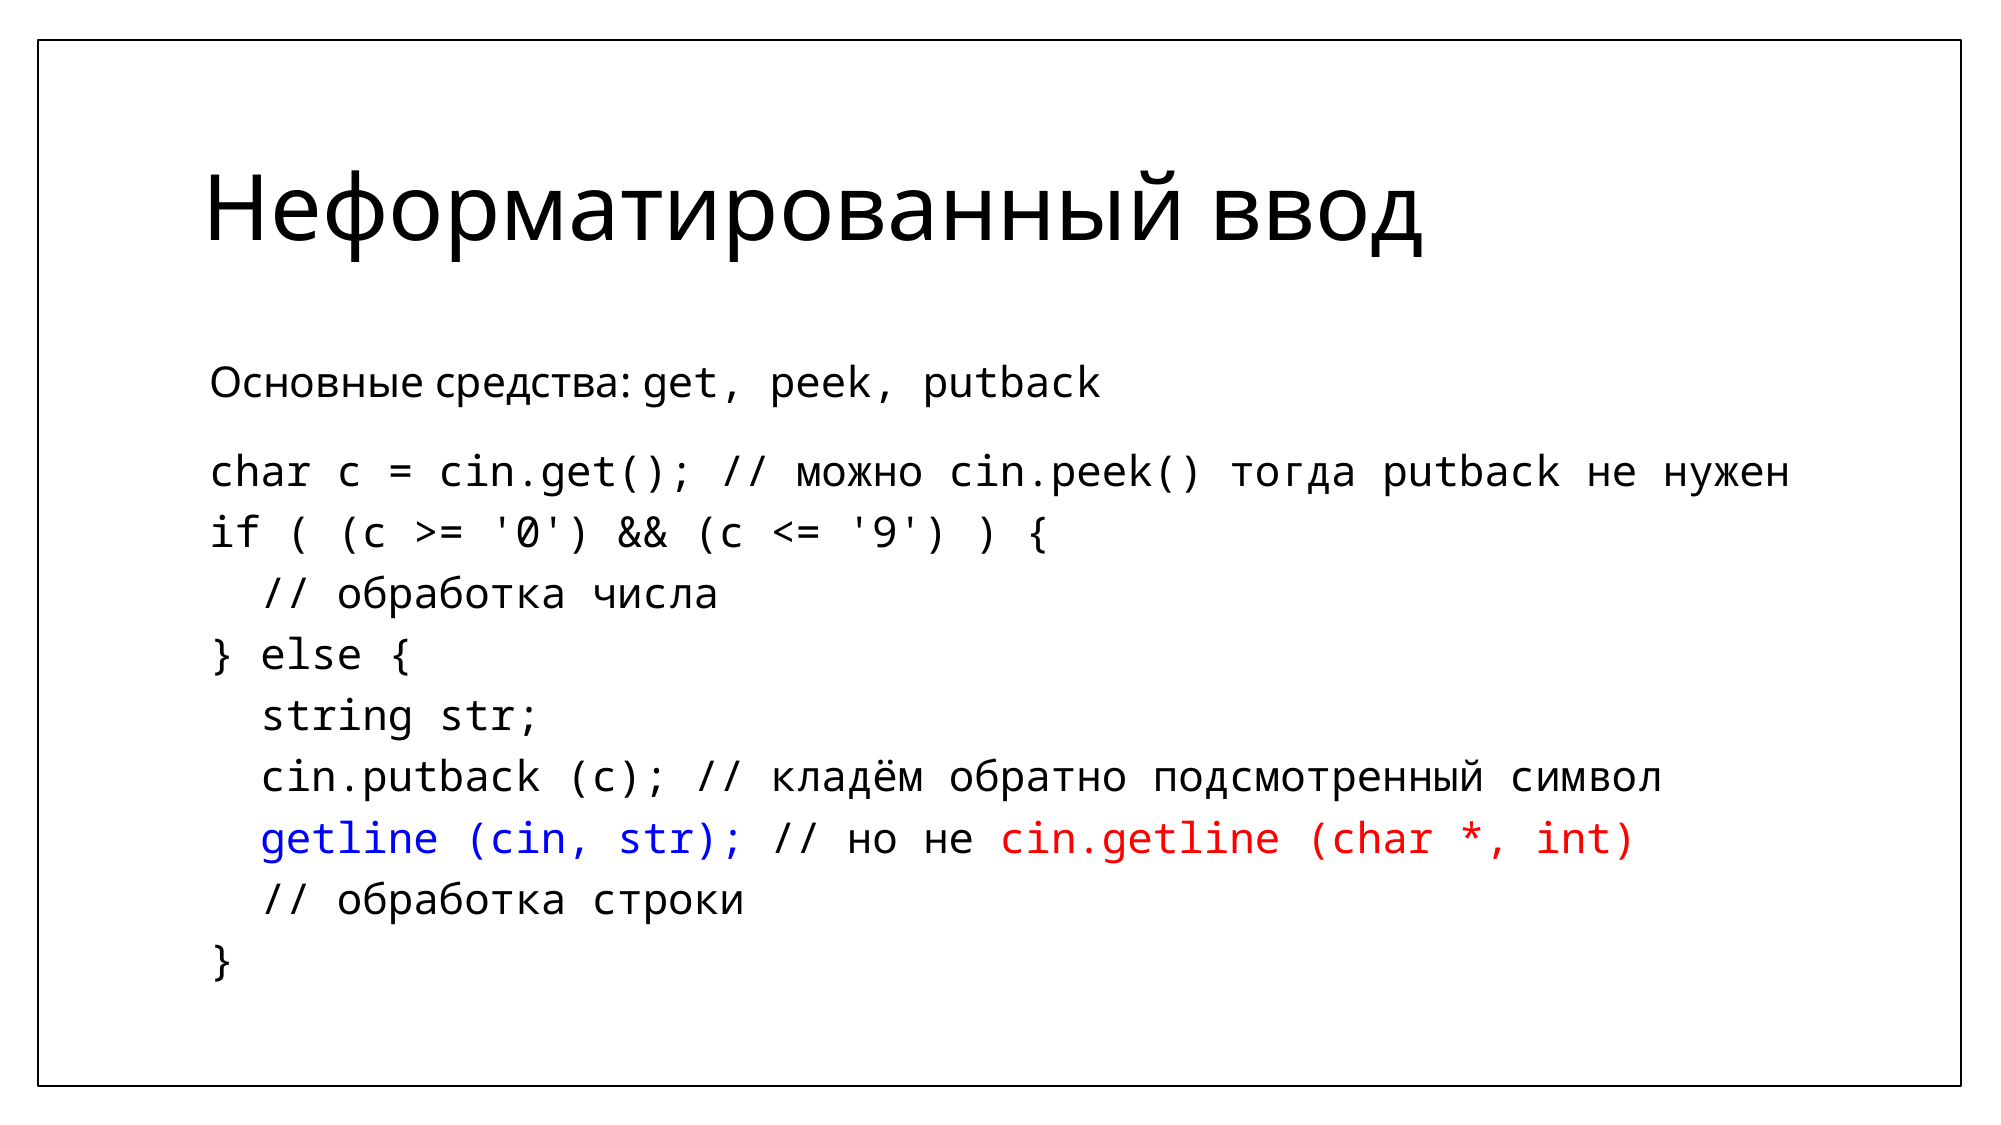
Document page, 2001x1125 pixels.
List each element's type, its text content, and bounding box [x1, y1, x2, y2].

title Неформатированный ввод [187, 99, 1808, 323]
list Основные средства: get, peek, putback char c = cin.get(); // можно cin.peek() тогда putback не нужен if ( (c >= '0') && (c <= '9') ) { // обработка числа } else { string str; cin.putback (c); // кладём обратно подсмотренный символ getline (cin, str); // но не cin.getline (char *, int) // обработка строки } [187, 337, 1808, 1000]
